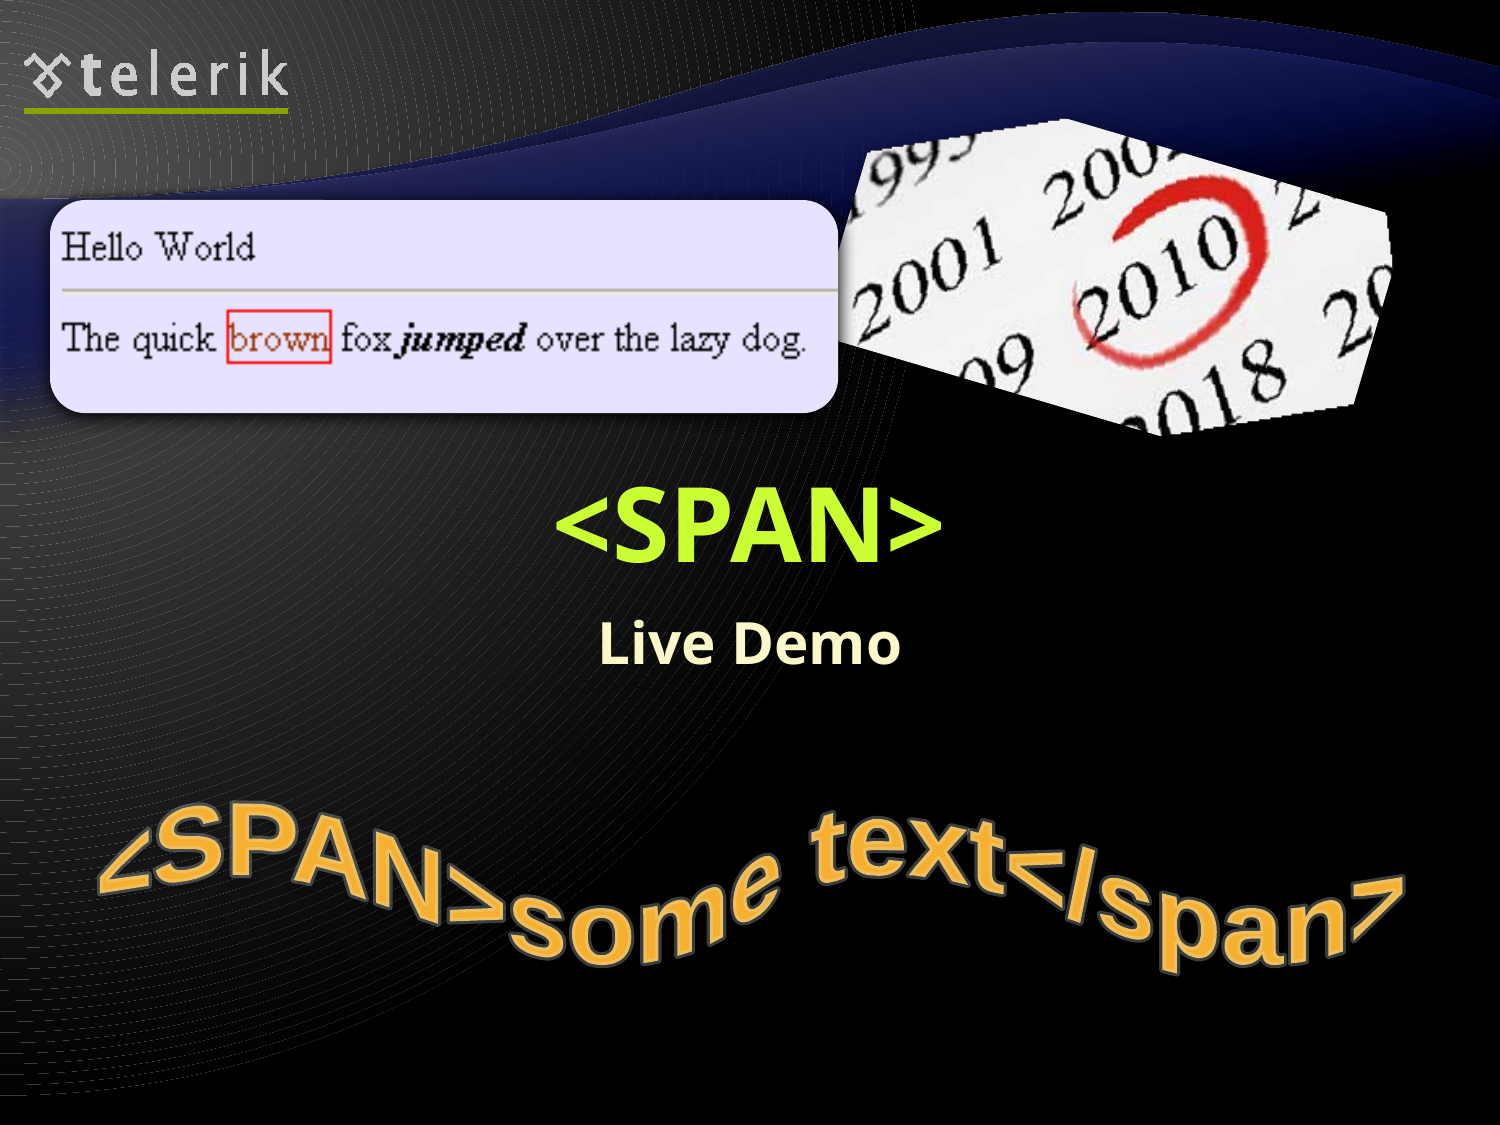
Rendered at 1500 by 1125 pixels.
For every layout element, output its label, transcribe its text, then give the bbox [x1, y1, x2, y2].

text_box <SPAN>some text</span> [571, 907, 633, 966]
text_box <SPAN>some text</span> [1352, 876, 1404, 942]
text_box <SPAN>some text</span> [1223, 907, 1285, 966]
text_box <SPAN>some text</span> [375, 830, 439, 925]
text_box <SPAN>some text</span> [642, 886, 725, 964]
subtitle Live Demo [300, 594, 1200, 688]
text_box <SPAN>some text</span> [907, 819, 969, 886]
text_box <SPAN>some text</span> [849, 818, 905, 877]
text_box <SPAN>some text</span> [732, 855, 780, 924]
text_box <SPAN>some text</span> [155, 804, 222, 884]
text_box <SPAN>some text</span> [293, 813, 367, 901]
text_box <SPAN>some text</span> [1098, 877, 1152, 941]
title <SPAN> [300, 474, 1200, 588]
text_box <SPAN>some text</span> [448, 864, 504, 923]
text_box <SPAN>some text</span> [231, 802, 297, 876]
text_box <SPAN>some text</span> [1161, 892, 1218, 975]
text_box <SPAN>some text</span> [99, 829, 150, 895]
text_box <SPAN>some text</span> [510, 896, 564, 959]
text_box <SPAN>some text</span> [1066, 845, 1096, 924]
text_box <SPAN>some text</span> [969, 820, 1005, 895]
picture [49, 118, 1394, 437]
picture [24, 49, 288, 114]
text_box <SPAN>some text</span> [1289, 899, 1344, 965]
text_box <SPAN>some text</span> [1008, 851, 1064, 910]
text_box <SPAN>some text</span> [810, 812, 846, 884]
